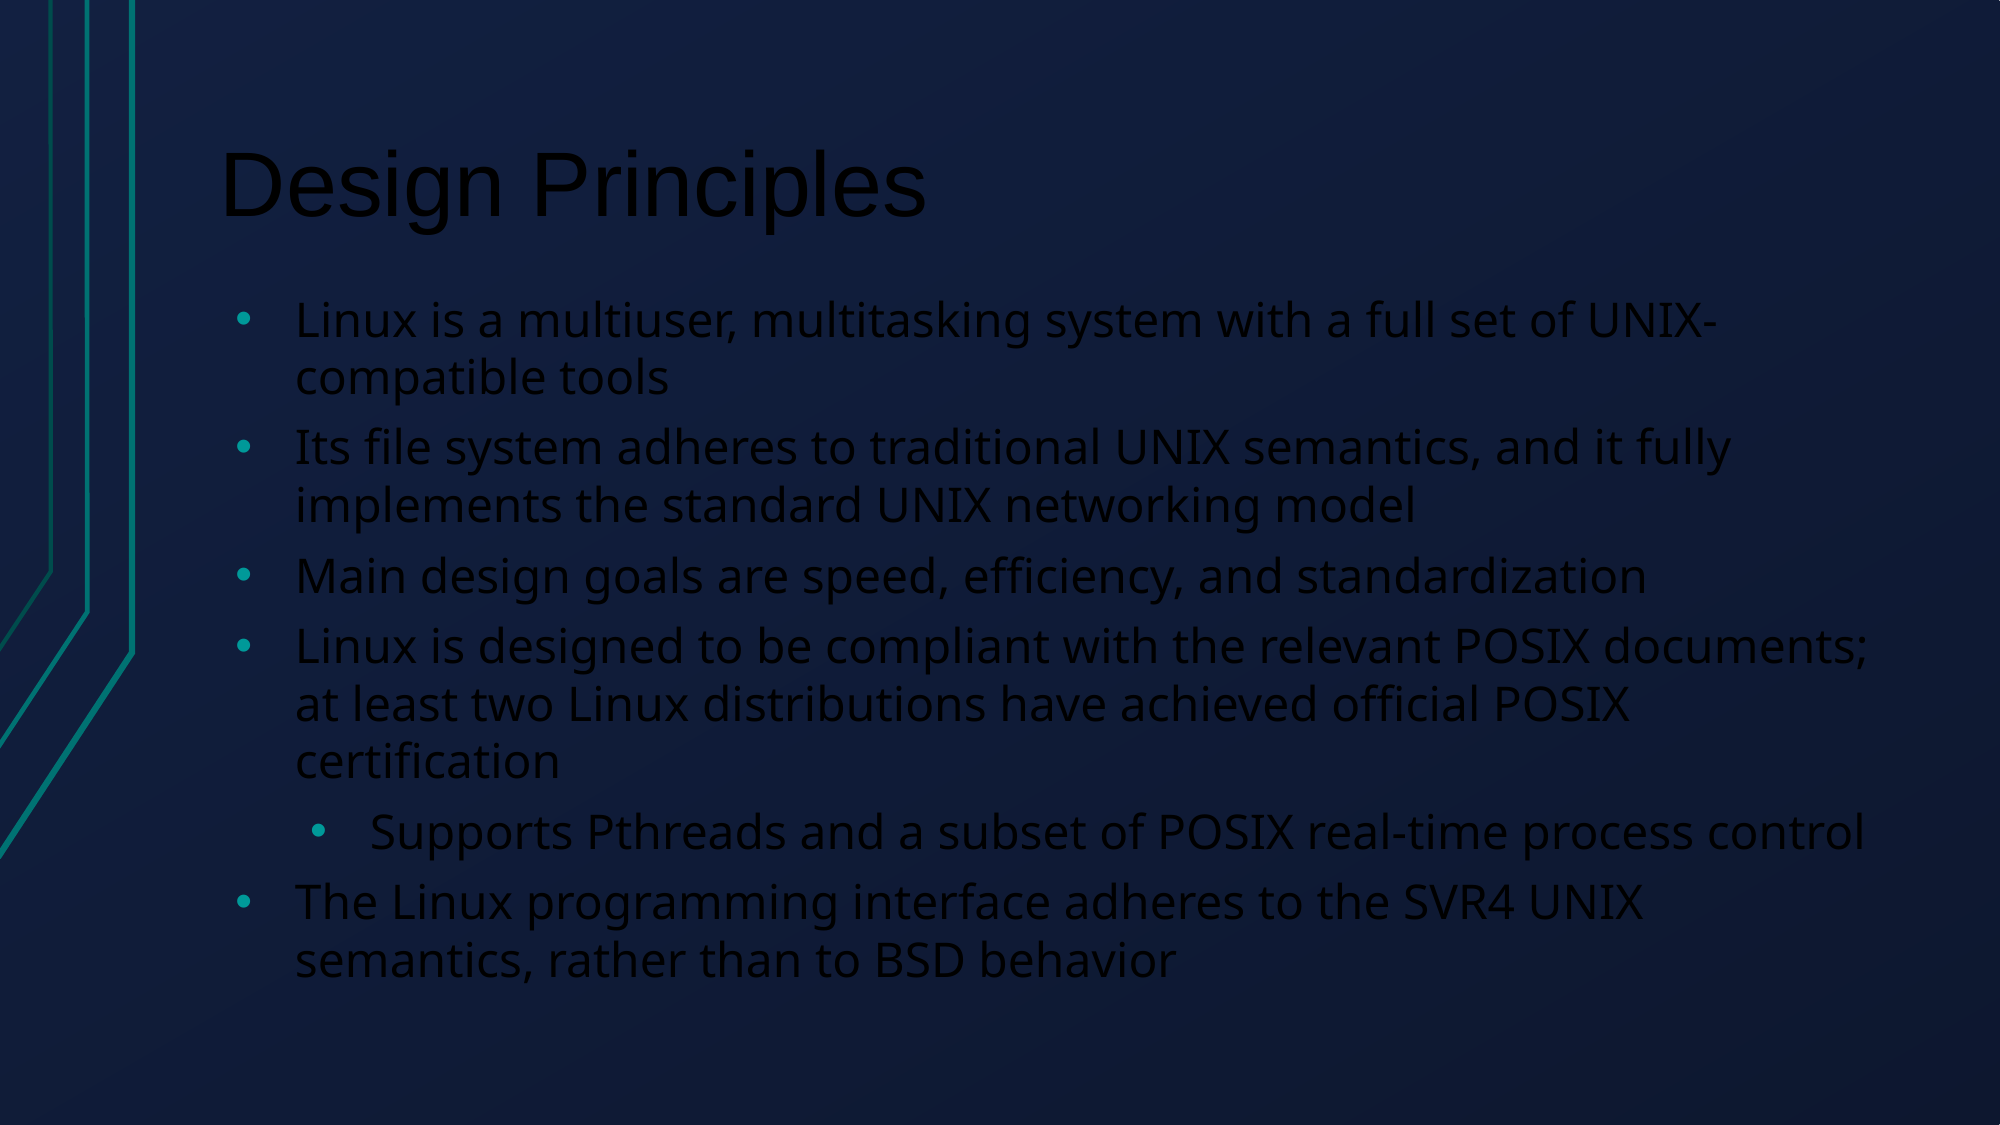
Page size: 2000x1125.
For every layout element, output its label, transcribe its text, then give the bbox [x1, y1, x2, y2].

list Linux is a multiuser, multitasking system with a full set of UNIX-compatible tools Its file system adheres to traditional UNIX semantics, and it fully implements the standard UNIX networking model Main design goals are speed, efficiency, and standardization Linux is designed to be compliant with the relevant POSIX documents; at least two Linux distributions have achieved official POSIX certification Supports Pthreads and a subset of POSIX real-time process control The Linux programming interface adheres to the SVR4 UNIX semantics, rather than to BSD behavior [199, 279, 1900, 1012]
title Design Principles [199, 45, 1900, 246]
